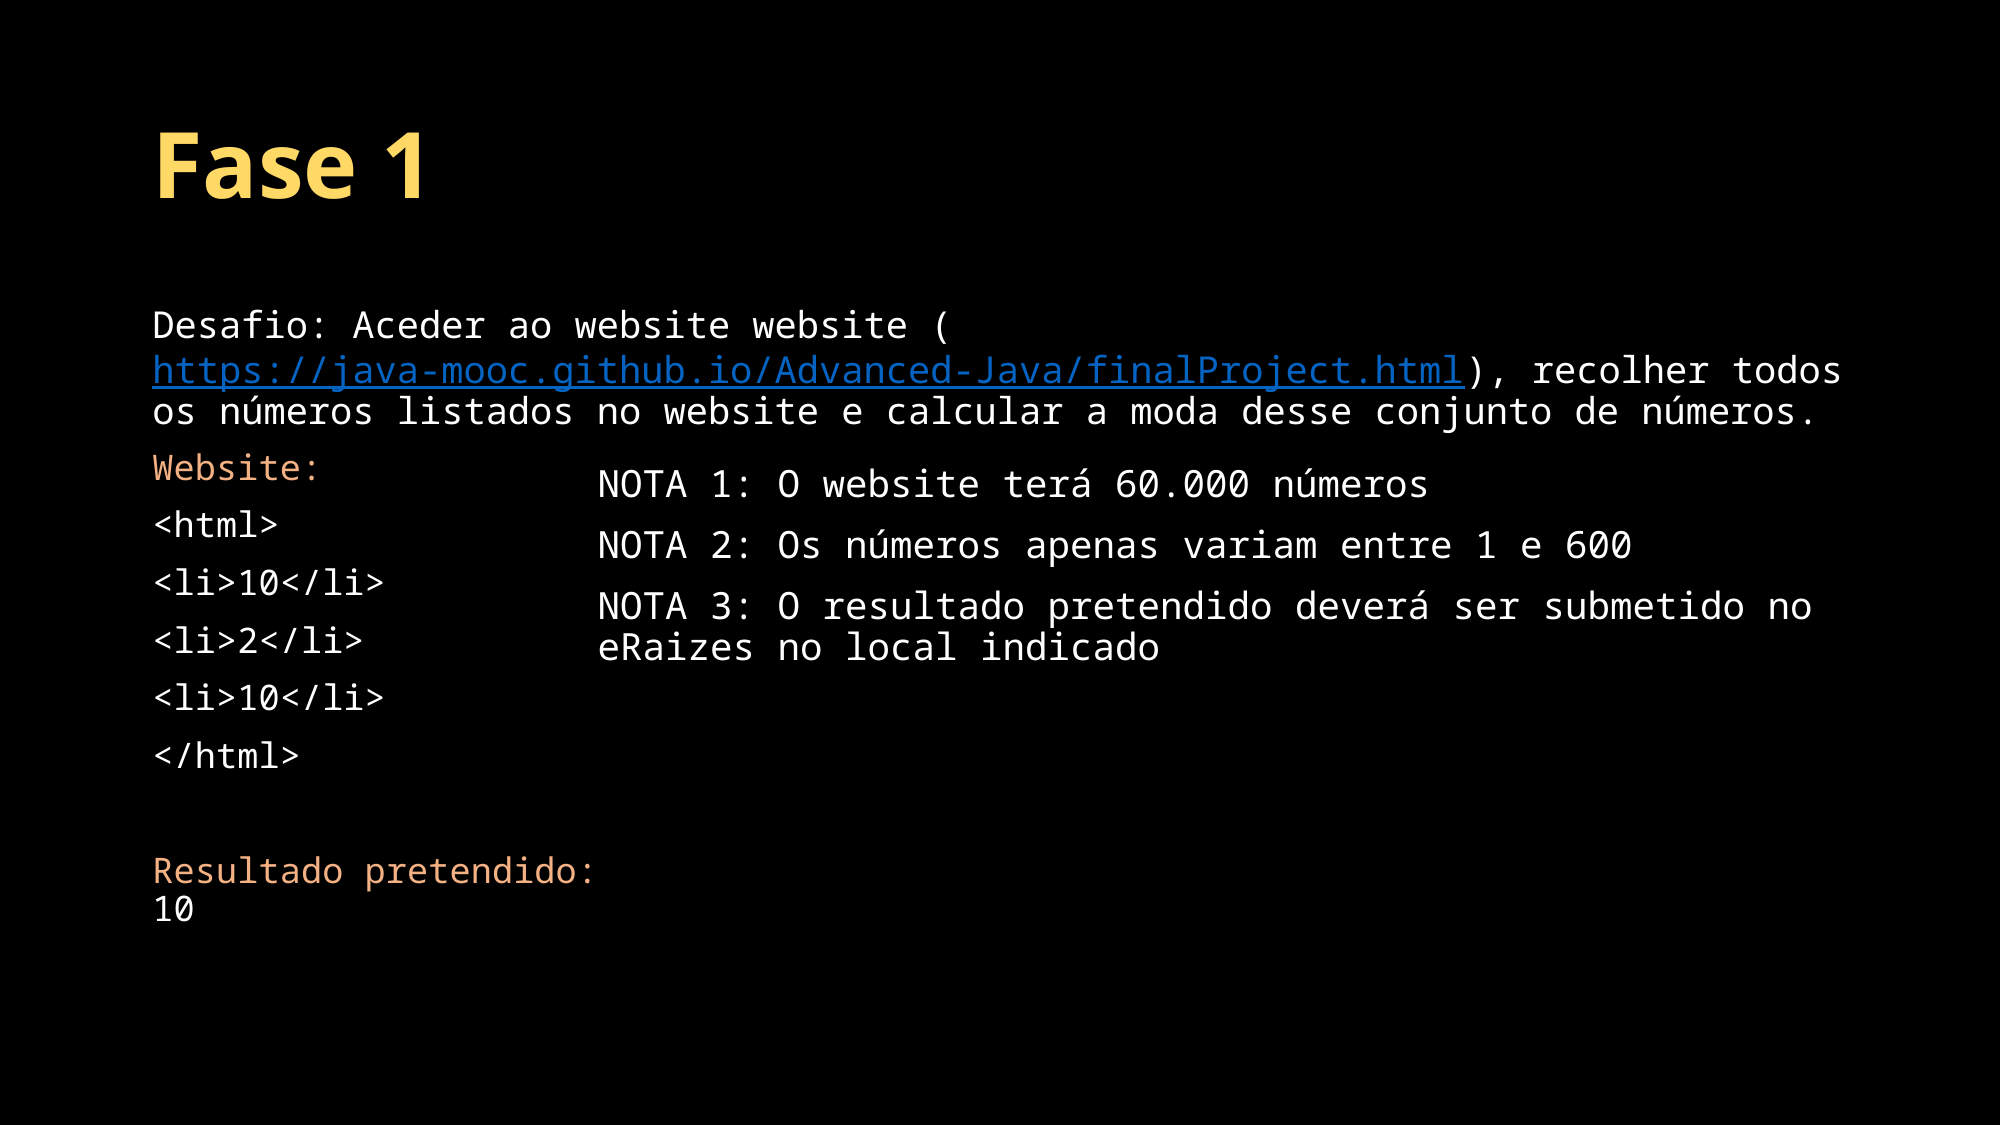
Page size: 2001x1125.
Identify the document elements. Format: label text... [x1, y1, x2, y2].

title Fase 1 [137, 59, 1863, 278]
list Desafio: Aceder ao website website (https://java-mooc.github.io/Advanced-Java/finalProject.html), recolher todos os números listados no website e calcular a moda desse conjunto de números. [137, 299, 1863, 443]
text_box Website: <html> <li>10</li> <li>2</li> <li>10</li> </html> Resultado pretendido: 10 [137, 442, 667, 940]
text_box NOTA 1: O website terá 60.000 números NOTA 2: Os números apenas variam entre 1 e 600 NOTA 3: O resultado pretendido deverá ser submetido no eRaizes no local indicado [582, 457, 1863, 837]
